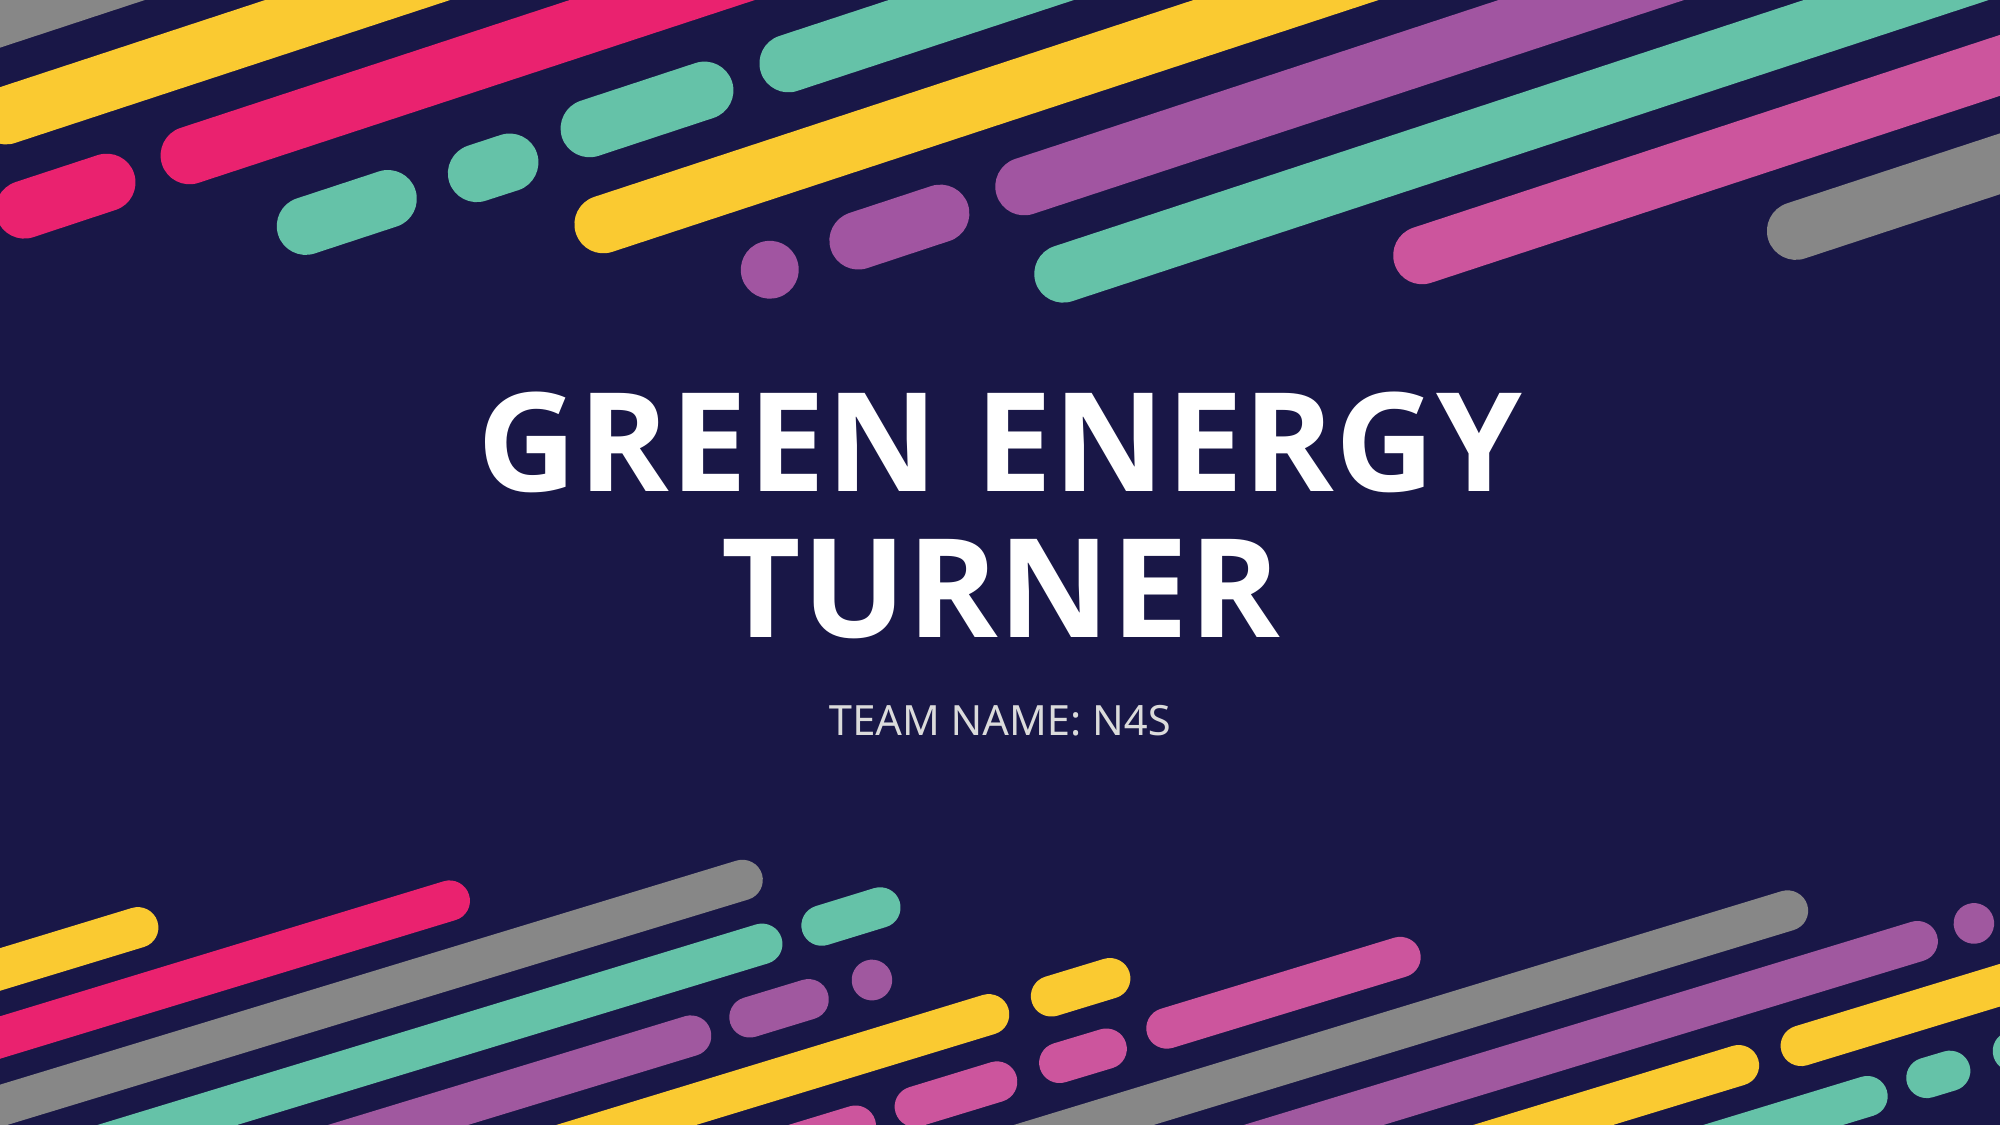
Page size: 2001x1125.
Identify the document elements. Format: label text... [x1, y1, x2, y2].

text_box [0, 0, 2000, 489]
text_box GREEN ENERGY TURNER [259, 499, 1743, 673]
text_box TEAM NAME: N4S [537, 686, 1463, 718]
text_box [0, 721, 2000, 1125]
